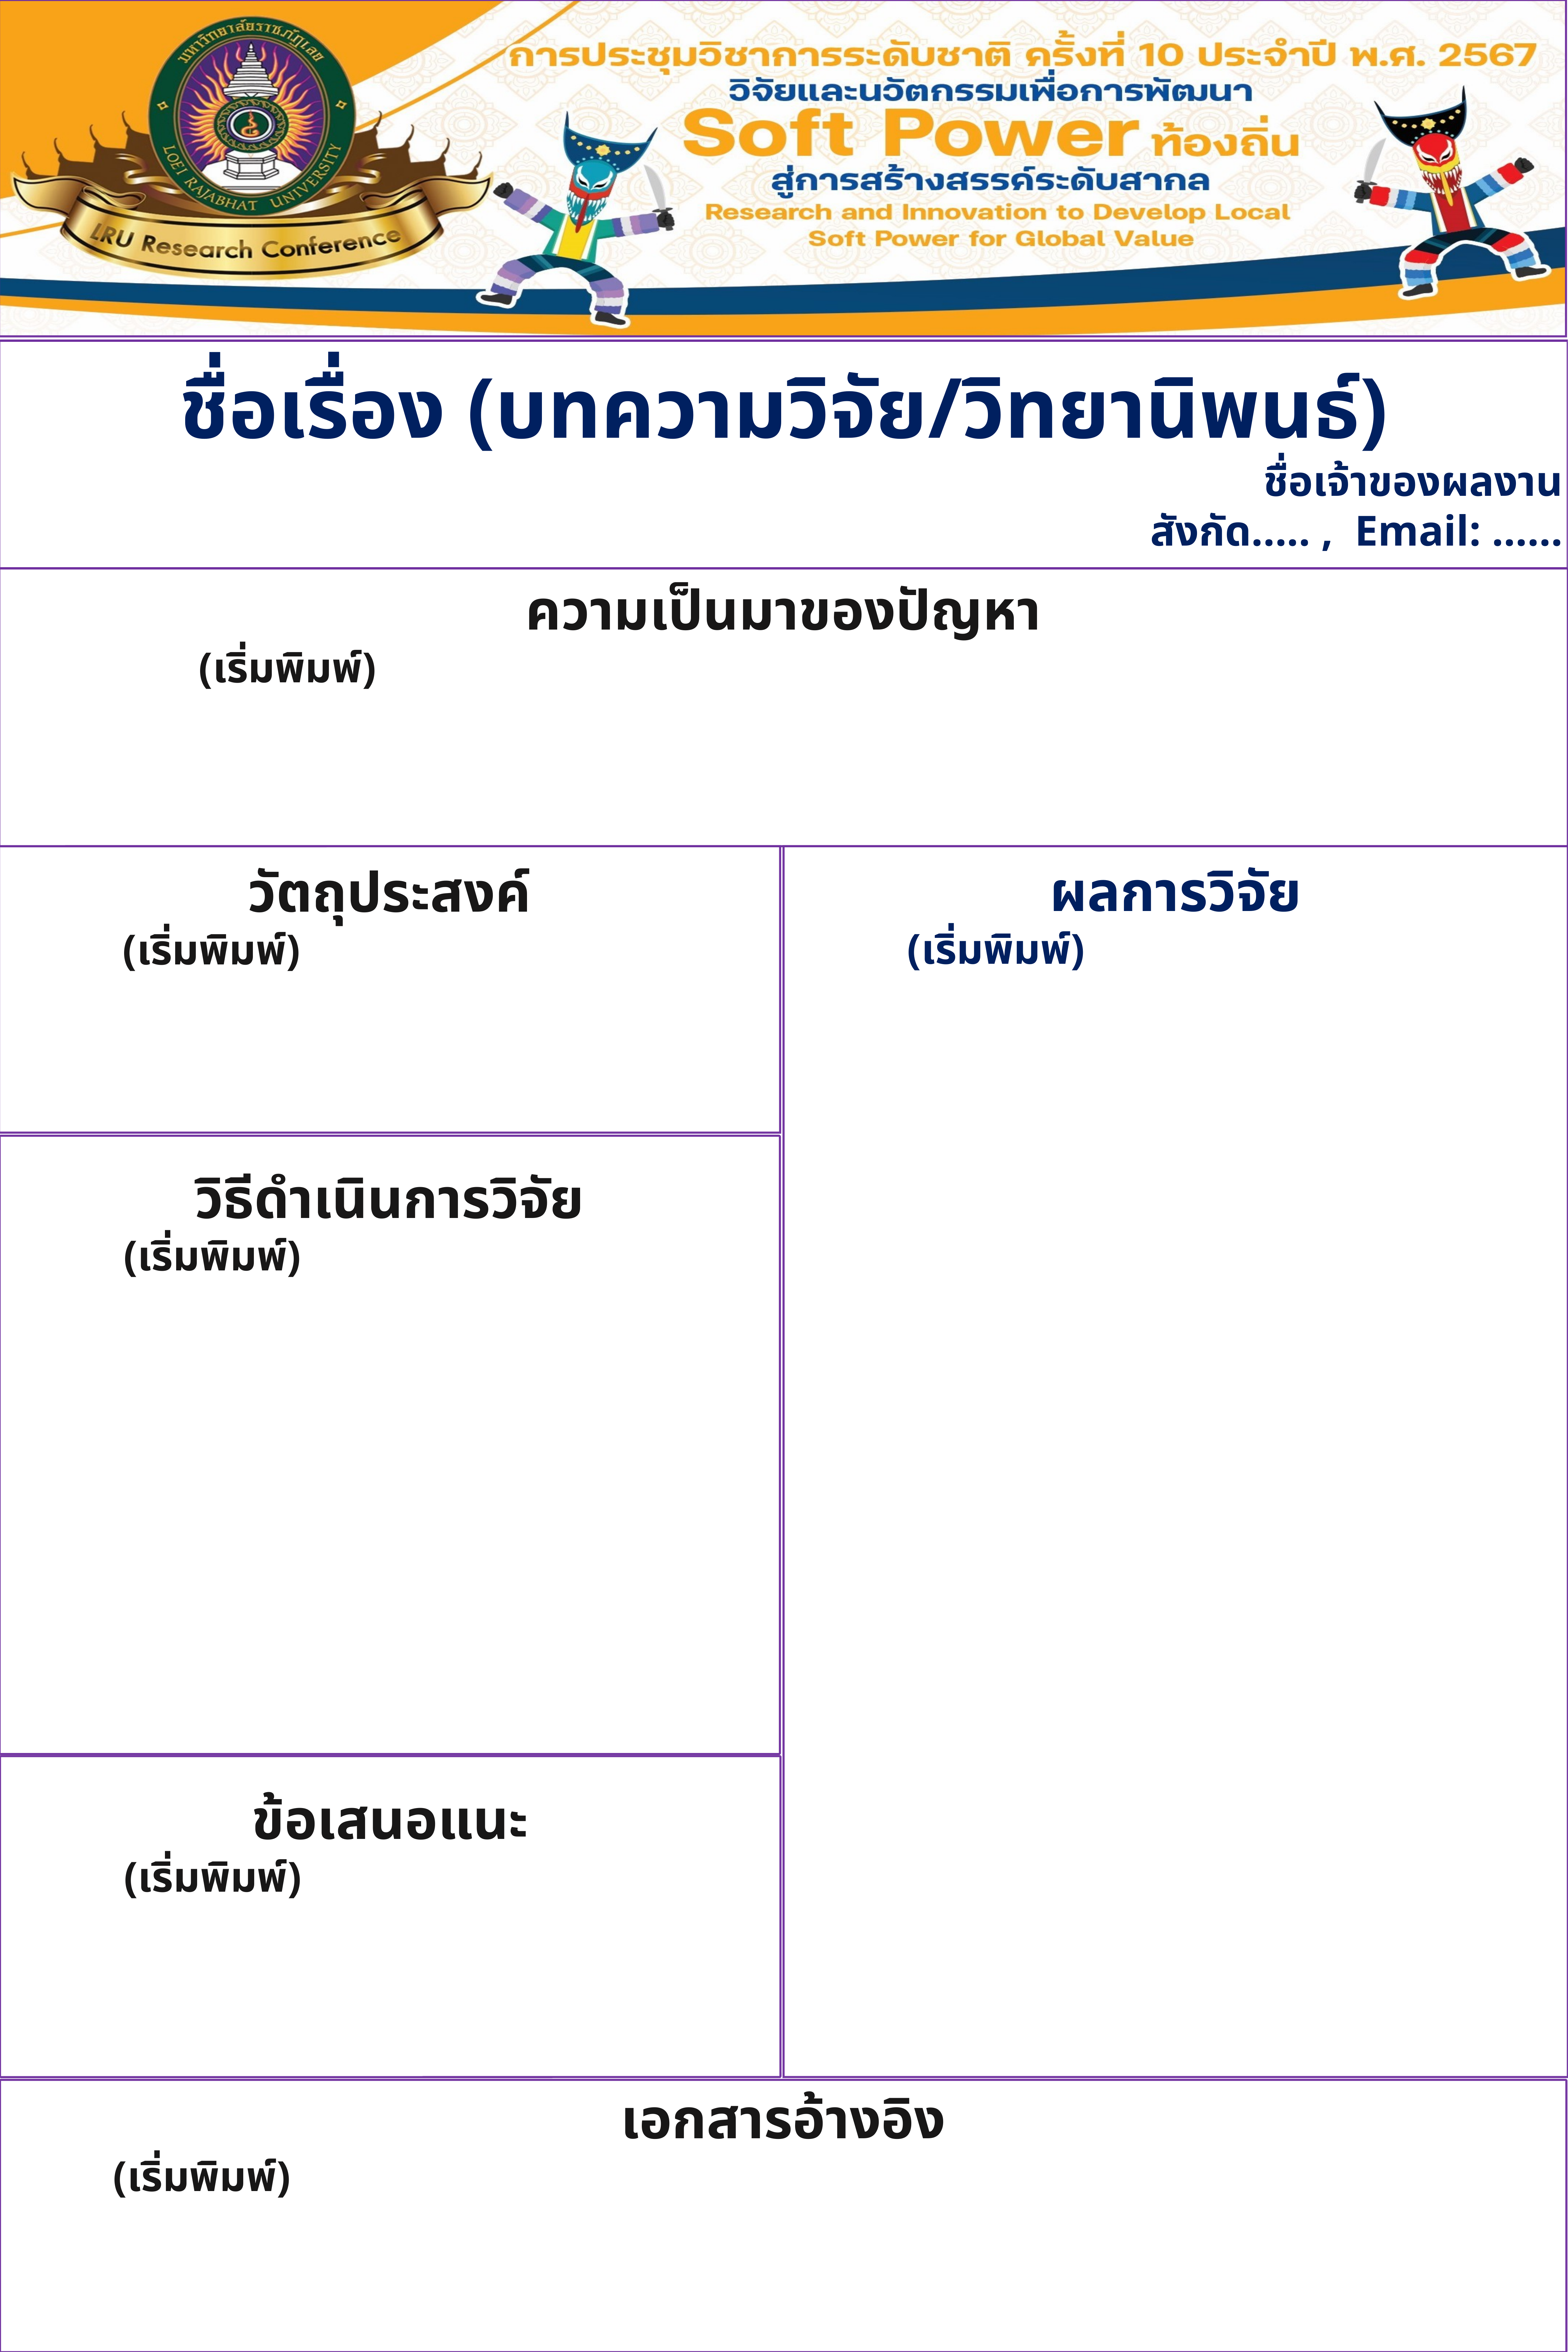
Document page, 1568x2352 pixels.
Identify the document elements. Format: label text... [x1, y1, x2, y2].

text_box [0, 0, 1566, 337]
text_box เอกสารอ้างอิง (เริ่มพิมพ์) [0, 2079, 1567, 2352]
text_box ข้อเสนอแนะ (เริ่มพิมพ์) [0, 1756, 781, 2078]
text_box ชื่อเรื่อง (บทความวิจัย/วิทยานิพนธ์) ชื่อเจ้าของผลงาน สังกัด..... , Email: …… [0, 340, 1568, 568]
text_box ความเป็นมาของปัญหา (เริ่มพิมพ์) [0, 568, 1568, 847]
text_box ผลการวิจัย (เริ่มพิมพ์) [783, 846, 1568, 2078]
text_box วิธีดำเนินการวิจัย (เริ่มพิมพ์) [0, 1135, 781, 1755]
text_box วัตถุประสงค์ (เริ่มพิมพ์) [0, 846, 781, 1133]
